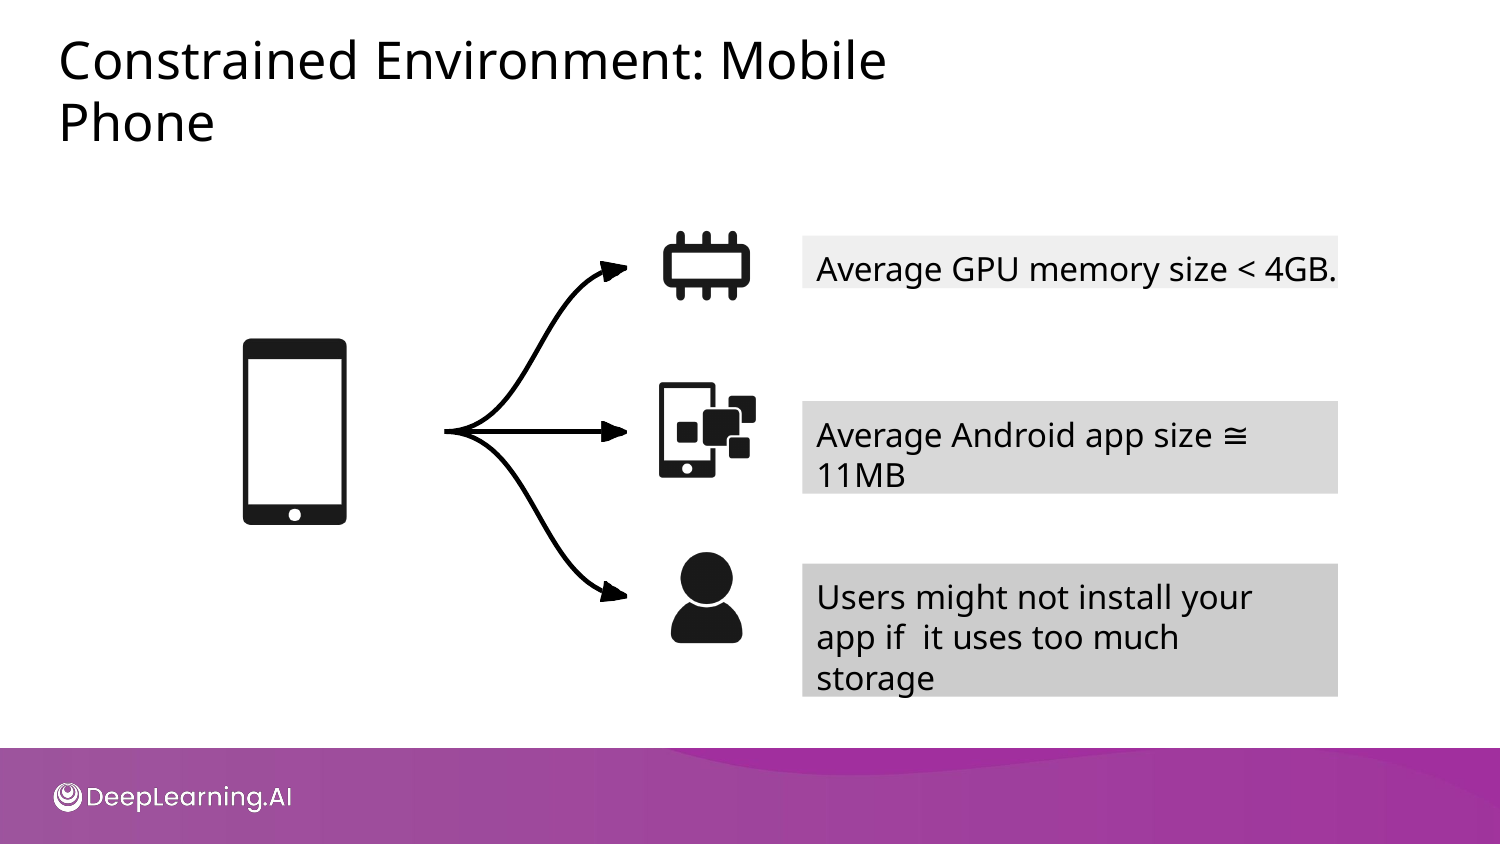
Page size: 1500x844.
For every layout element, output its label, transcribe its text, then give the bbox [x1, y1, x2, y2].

title Constrained Environment: Mobile Phone [56, 24, 995, 169]
text_box Average GPU memory size < 4GB. [802, 235, 1338, 289]
text_box Average Android app size ≅ 11MB [802, 401, 1338, 494]
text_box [144, 190, 782, 673]
text_box Users might not install your app if it uses too much storage [802, 563, 1338, 697]
picture [0, 748, 1500, 844]
